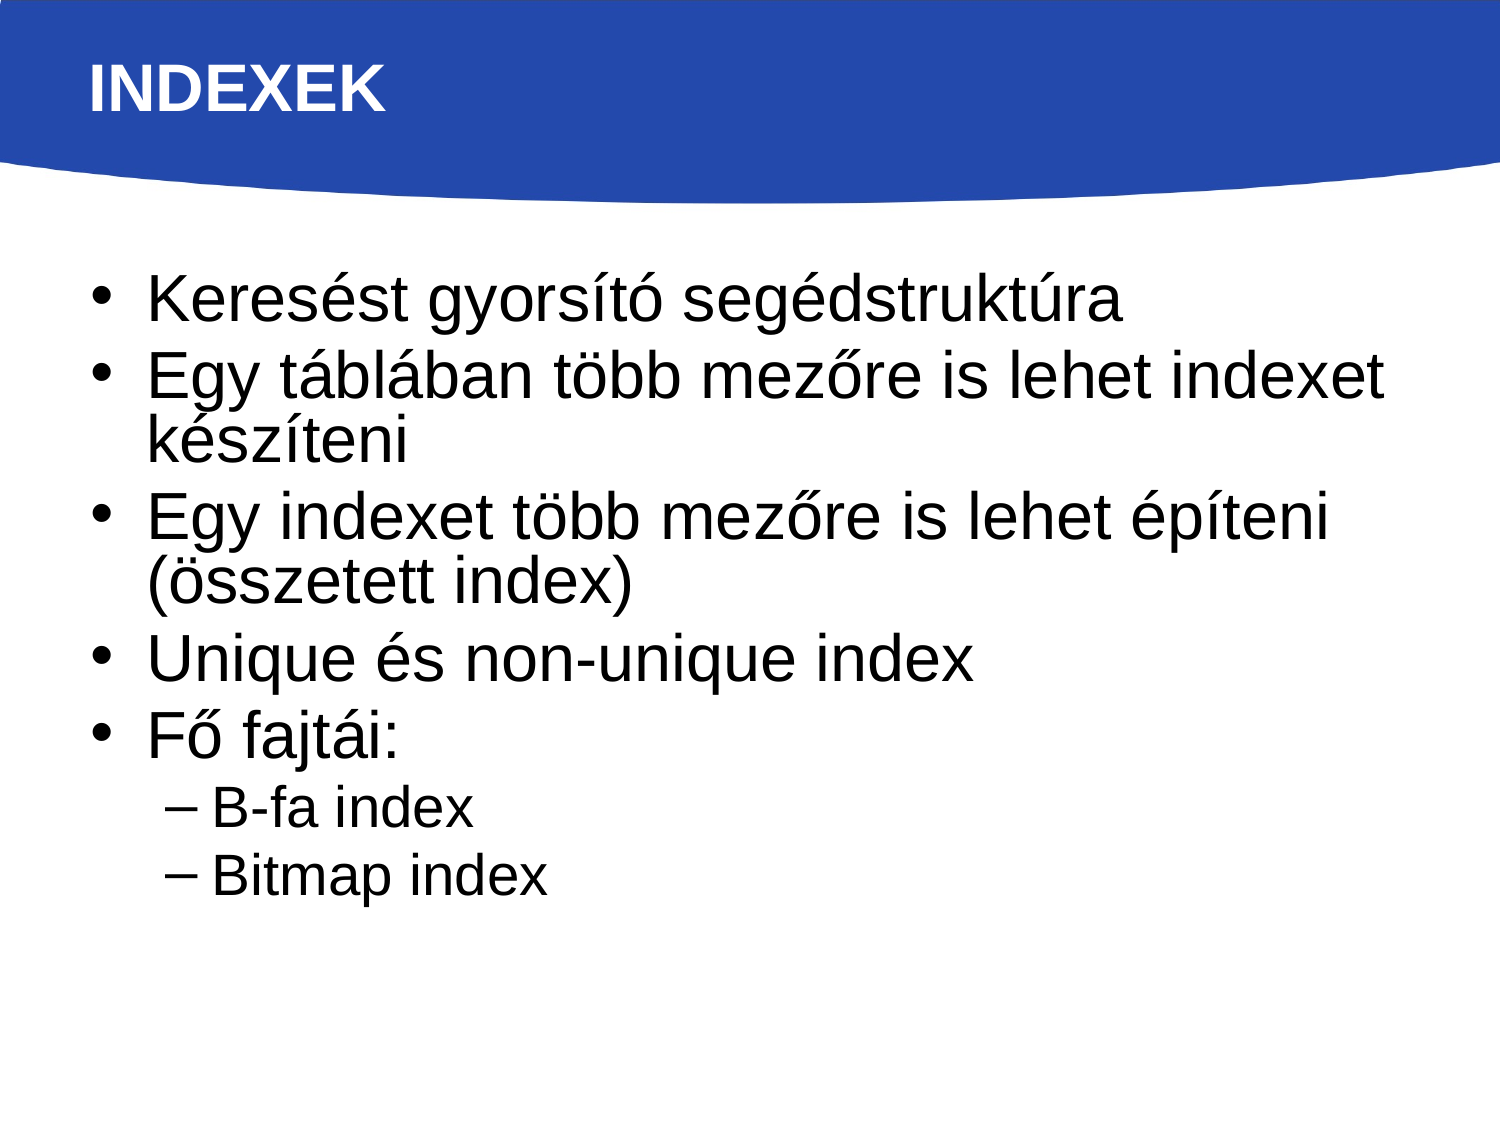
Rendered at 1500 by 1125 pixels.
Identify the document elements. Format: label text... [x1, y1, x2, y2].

picture [0, 0, 1500, 1125]
list Keresést gyorsító segédstruktúra Egy táblában több mezőre is lehet indexet készíteni Egy indexet több mezőre is lehet építeni (összetett index) Unique és non-unique index Fő fajtái: B-fa index Bitmap index [75, 262, 1425, 1005]
title Indexek [73, 7, 845, 161]
